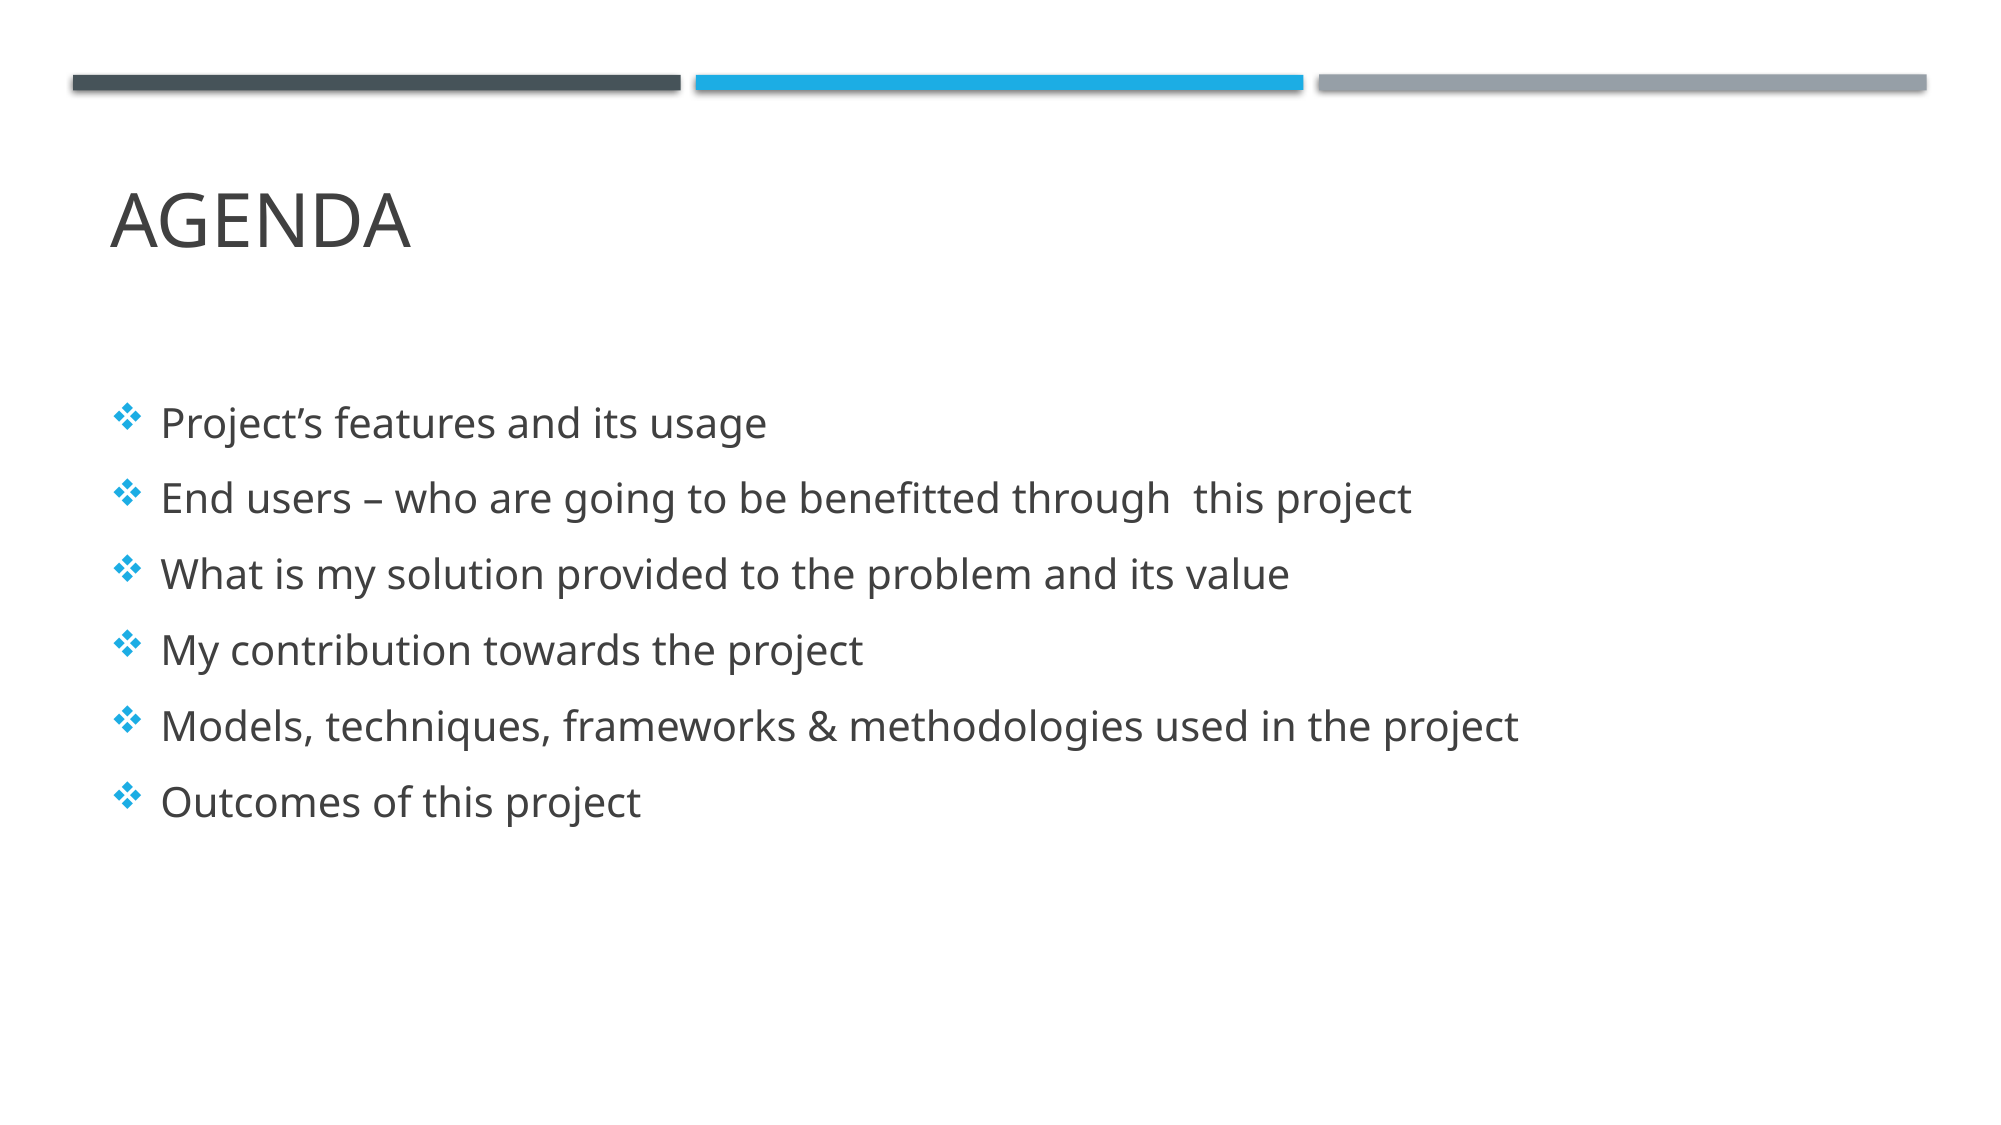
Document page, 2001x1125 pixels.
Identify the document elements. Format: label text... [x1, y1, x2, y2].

title agenda [95, 120, 1905, 316]
list Project’s features and its usage End users – who are going to be benefitted through this project What is my solution provided to the problem and its value My contribution towards the project Models, techniques, frameworks & methodologies used in the project Outcomes of this project [95, 383, 1905, 981]
